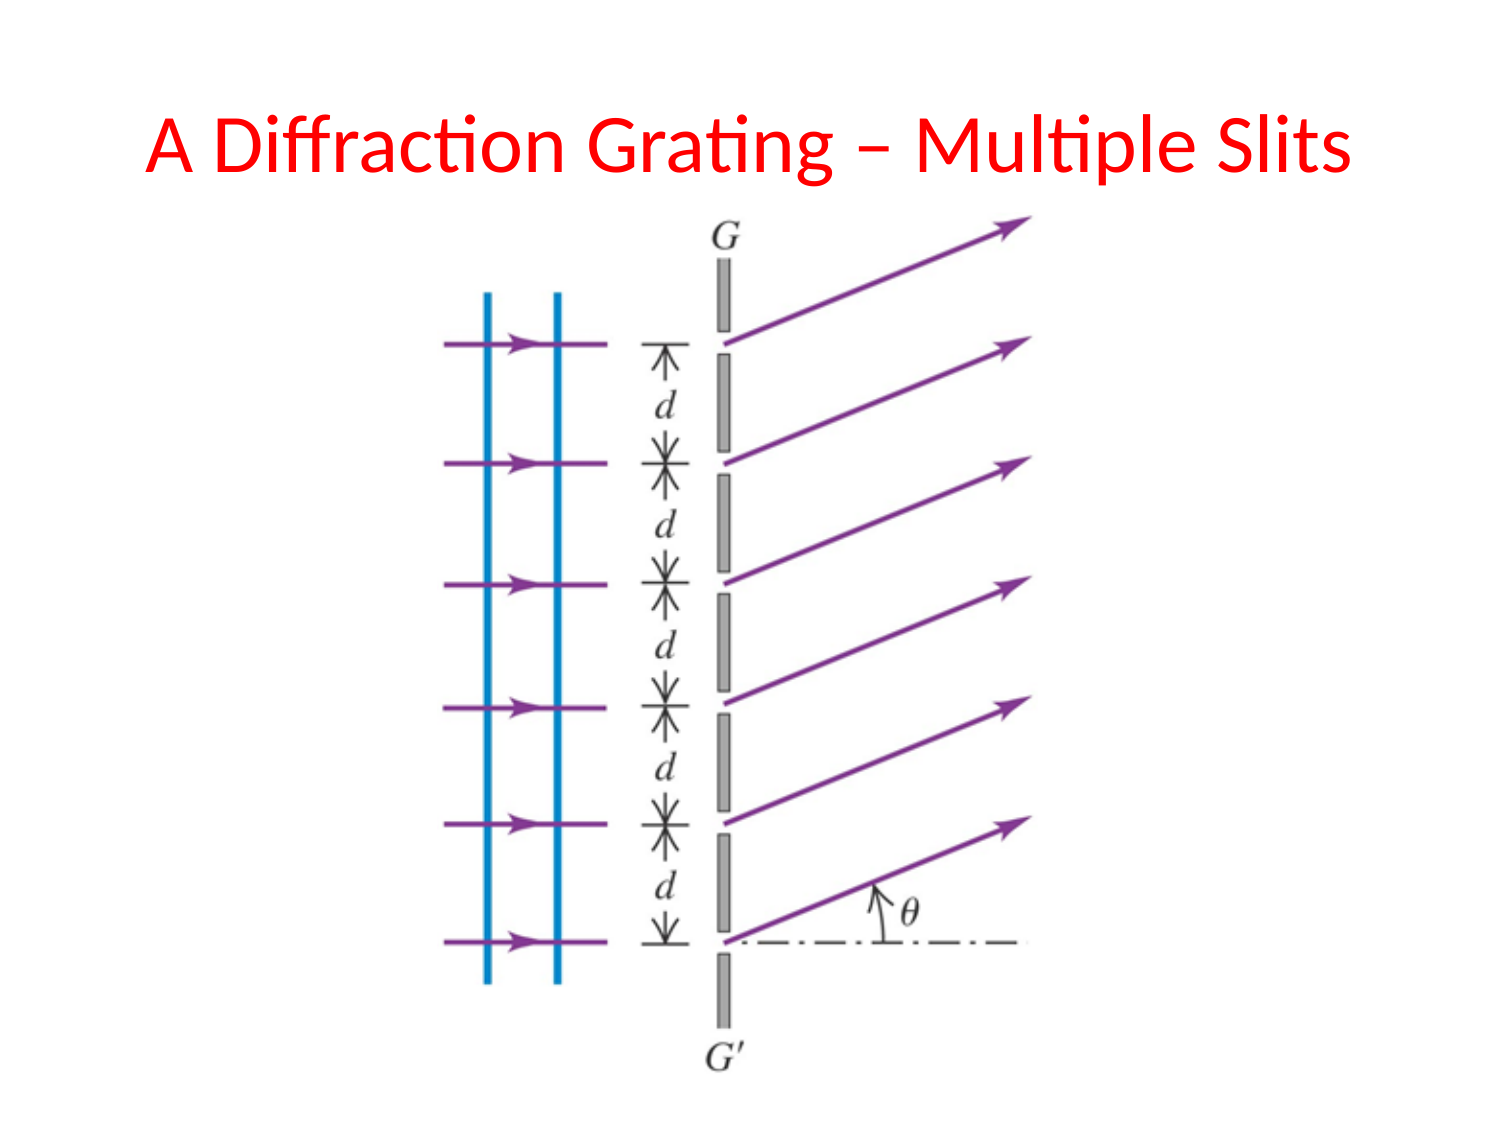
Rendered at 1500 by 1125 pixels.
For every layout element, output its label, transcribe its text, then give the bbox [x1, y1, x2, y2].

title A Diffraction Grating – Multiple Slits [75, 45, 1425, 233]
picture [437, 212, 1038, 1076]
